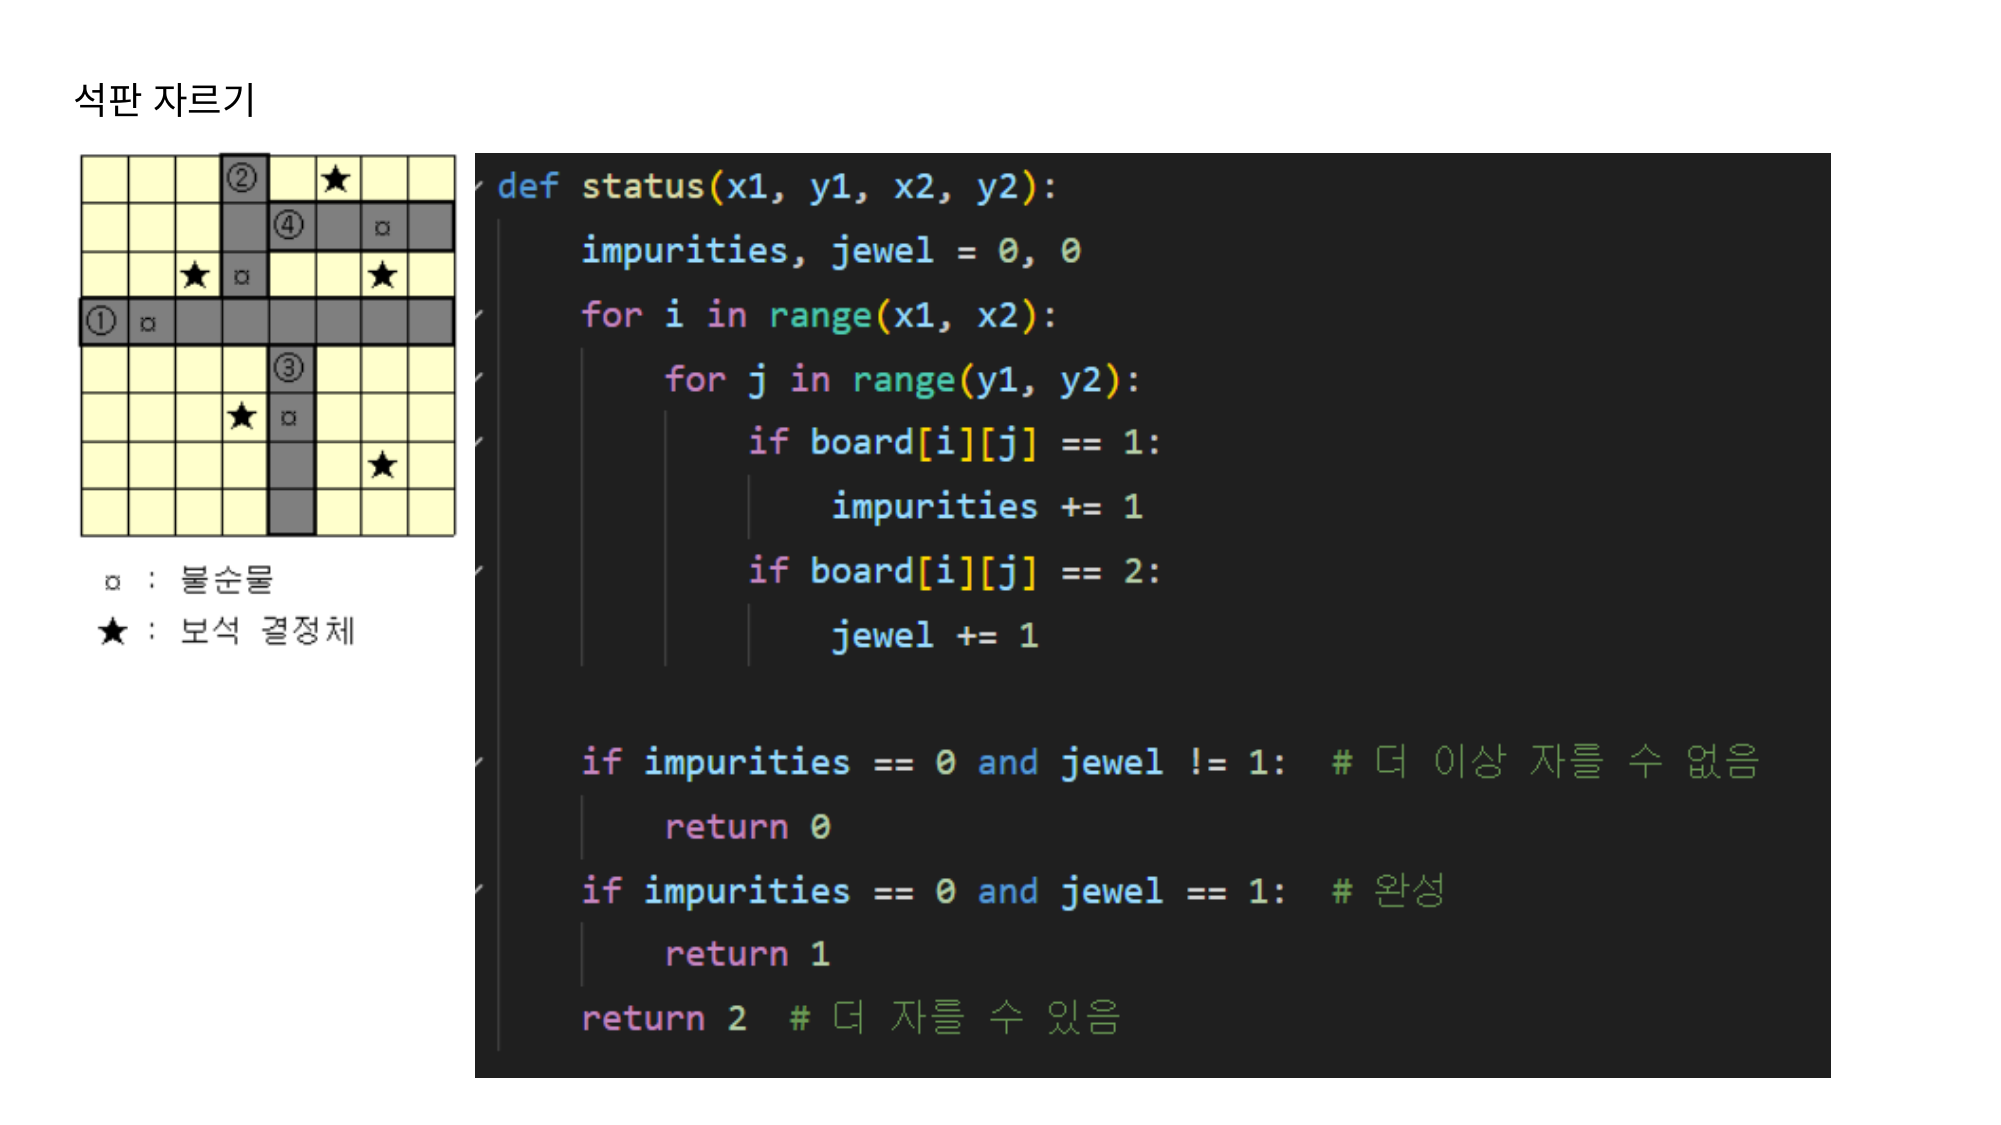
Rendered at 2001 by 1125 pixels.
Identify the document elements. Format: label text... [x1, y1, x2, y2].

text_box 석판 자르기 [59, 46, 1853, 265]
picture [58, 124, 1831, 1079]
